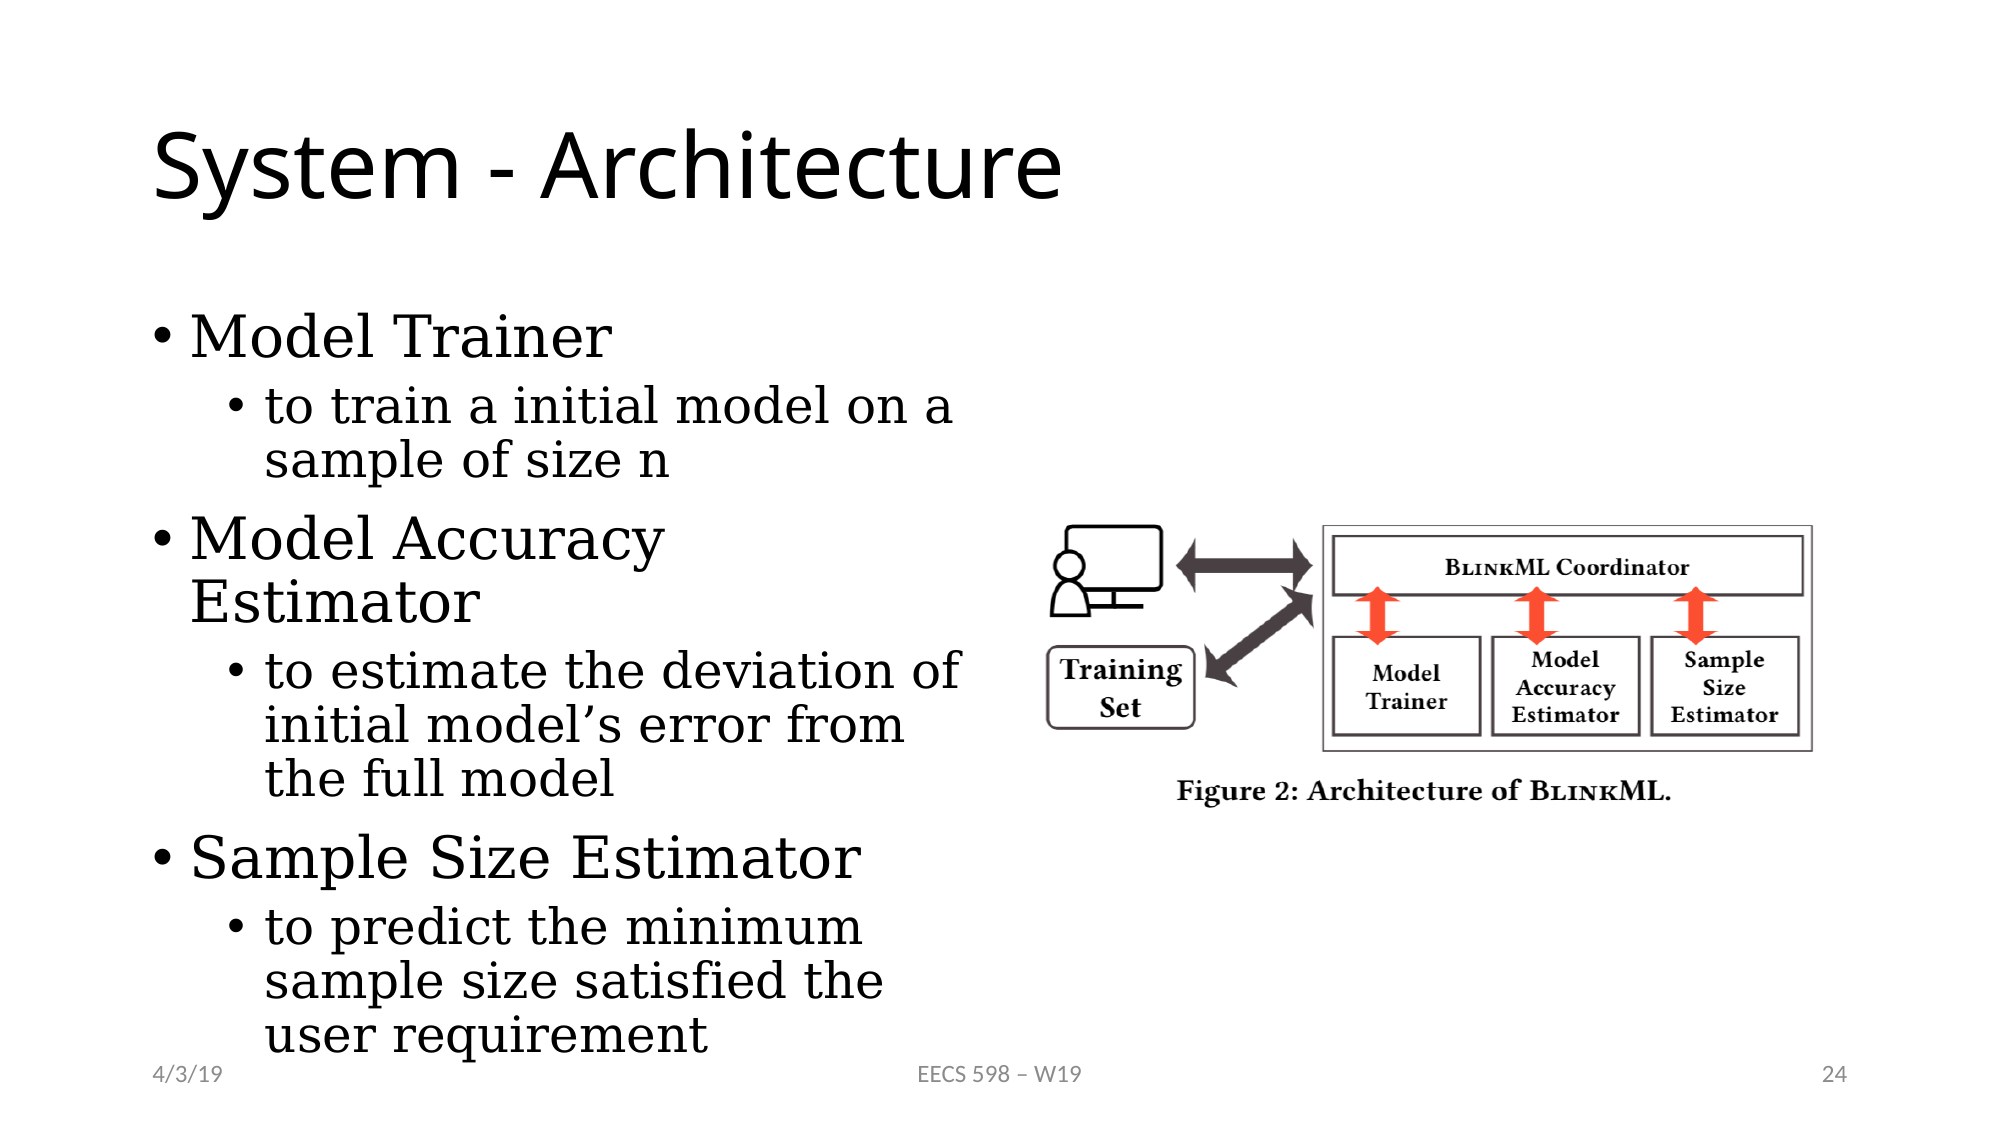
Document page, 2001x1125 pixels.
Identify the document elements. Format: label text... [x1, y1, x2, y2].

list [1012, 475, 1863, 838]
slide_number 24 [1412, 1042, 1863, 1103]
footer EECS 598 – W19 [662, 1042, 1338, 1103]
title System - Architecture [137, 59, 1863, 278]
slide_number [137, 1042, 588, 1103]
list Model Trainer to train a initial model on a sample of size n Model Accuracy Estimator to estimate the deviation of initial model’s error from the full model Sample Size Estimator to predict the minimum sample size satisfied the user requirement [137, 299, 988, 1014]
